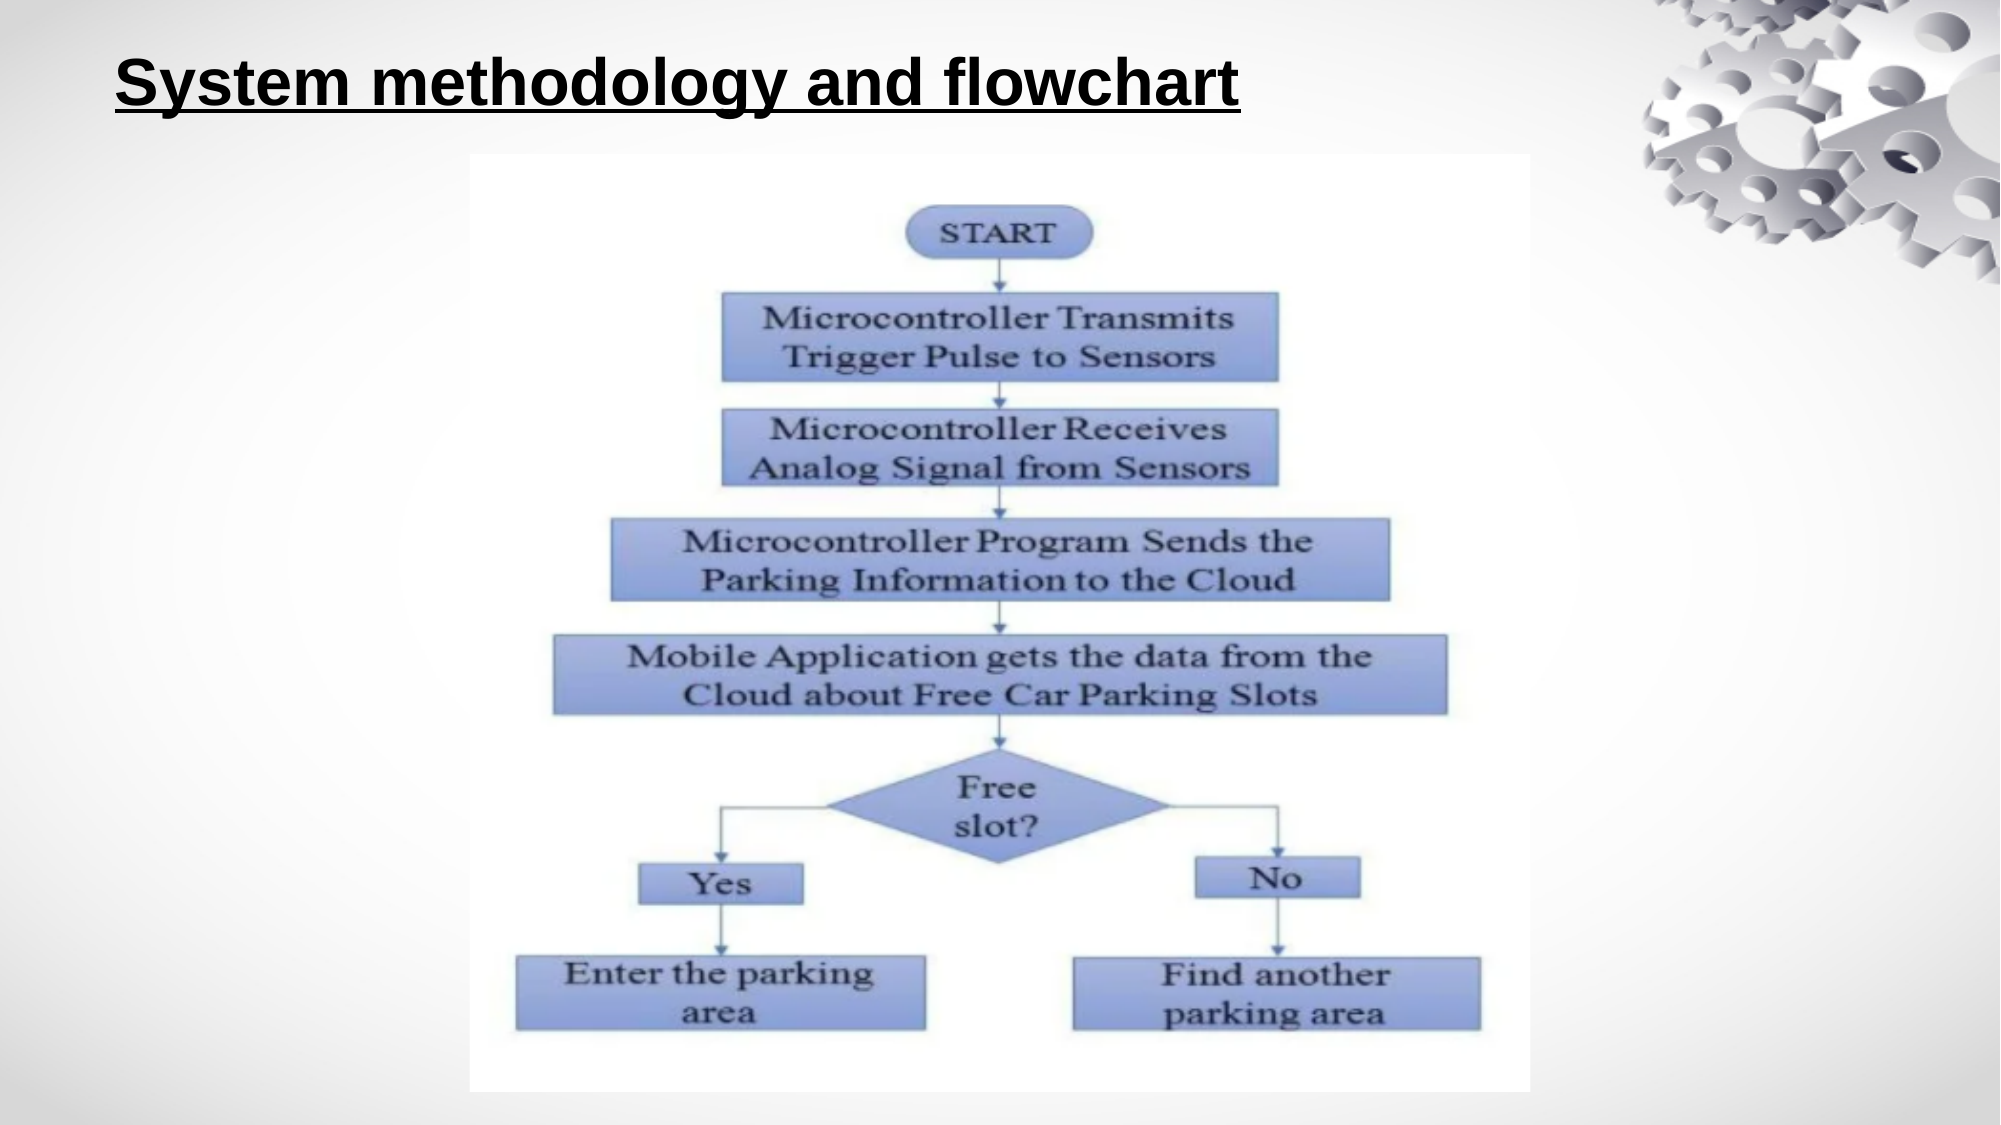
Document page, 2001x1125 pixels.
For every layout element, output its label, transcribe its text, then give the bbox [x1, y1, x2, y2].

picture [0, 0, 2000, 1125]
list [469, 154, 1531, 1092]
title System methodology and flowchart [99, 30, 1901, 127]
